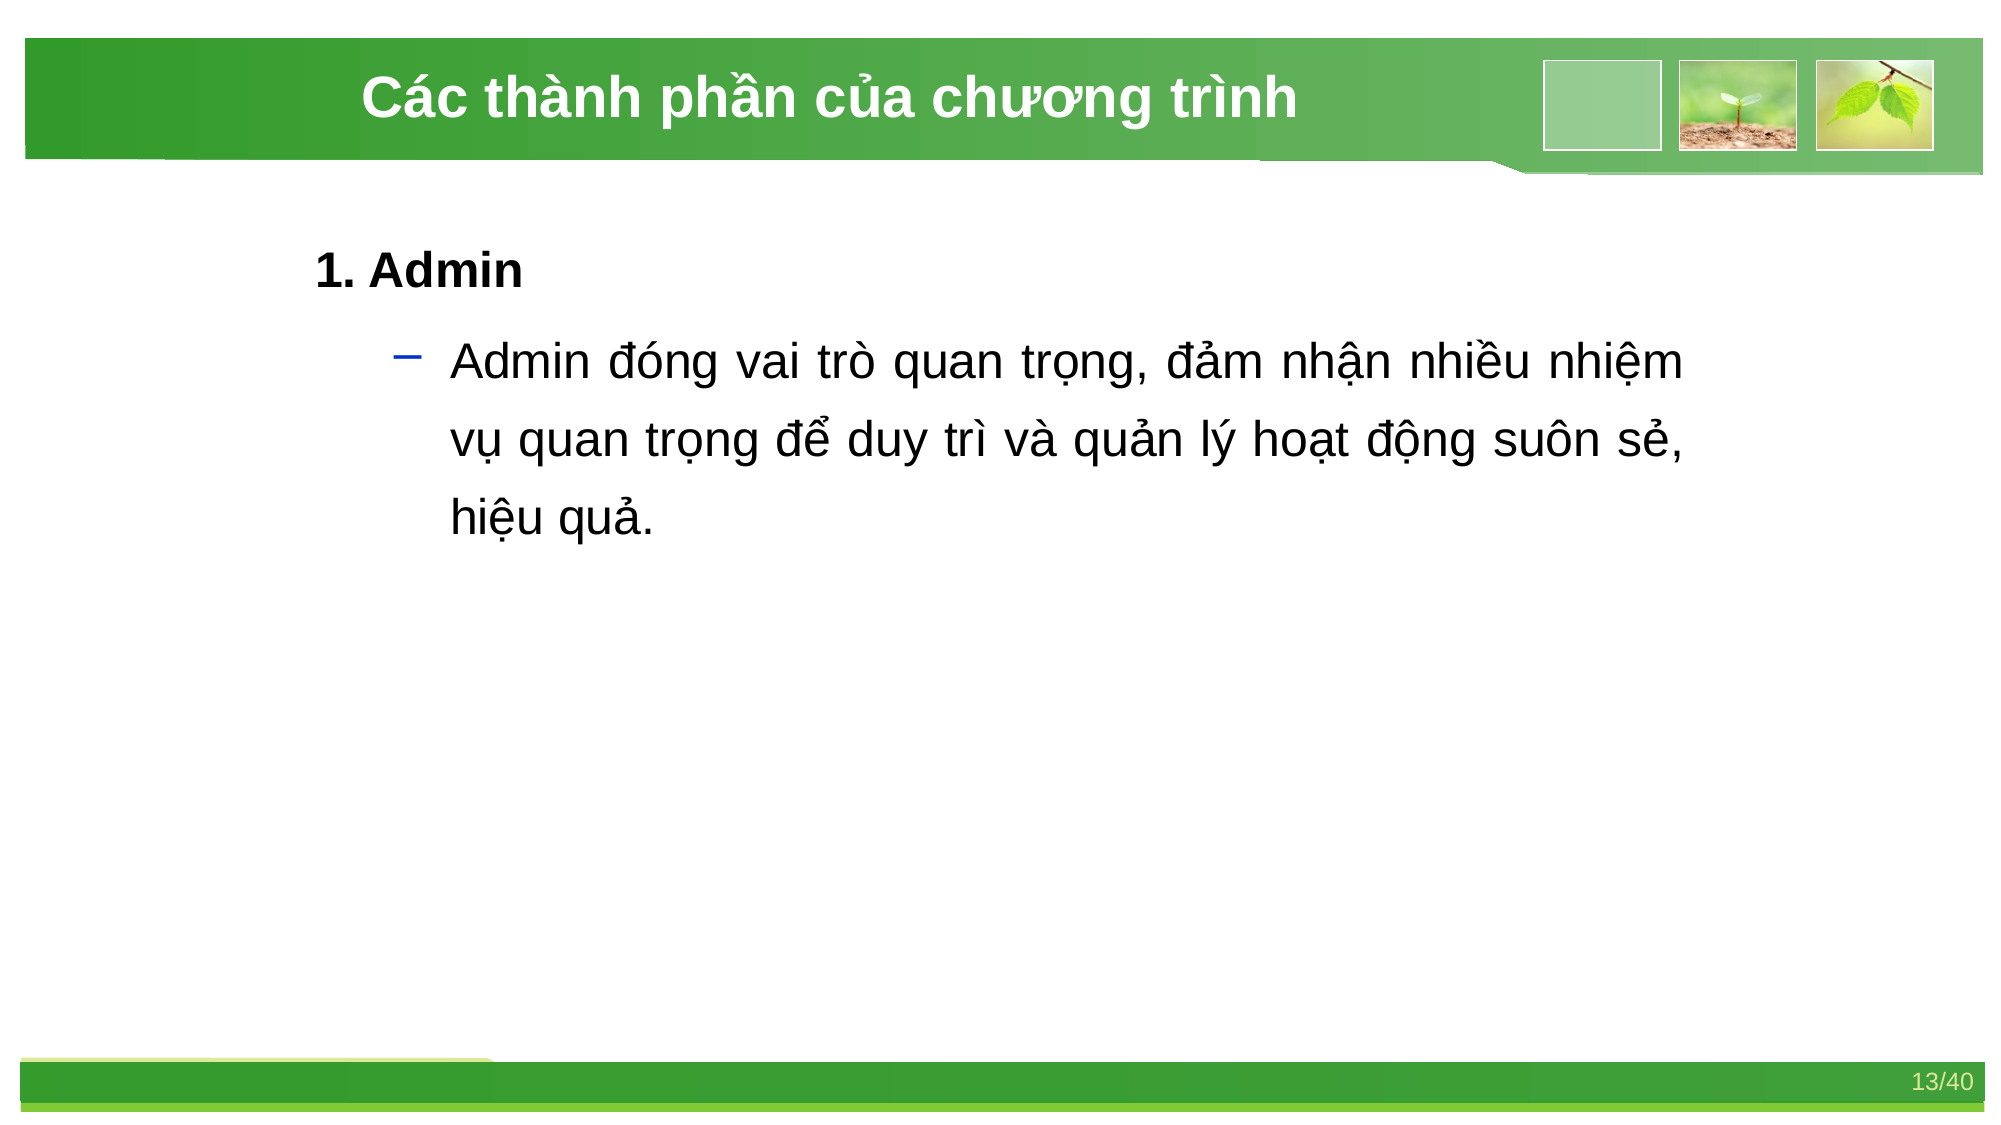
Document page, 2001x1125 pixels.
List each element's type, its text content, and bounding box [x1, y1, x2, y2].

picture [1680, 61, 1796, 149]
picture [20, 1062, 1985, 1101]
text_box 1. Admin Admin đóng vai trò quan trọng, đảm nhận nhiều nhiệm vụ quan trọng để duy trì và quản lý hoạt động suôn sẻ, hiệu quả. [300, 212, 1700, 1038]
picture [1817, 61, 1932, 149]
text_box Các thành phần của chương trình [274, 37, 1388, 150]
